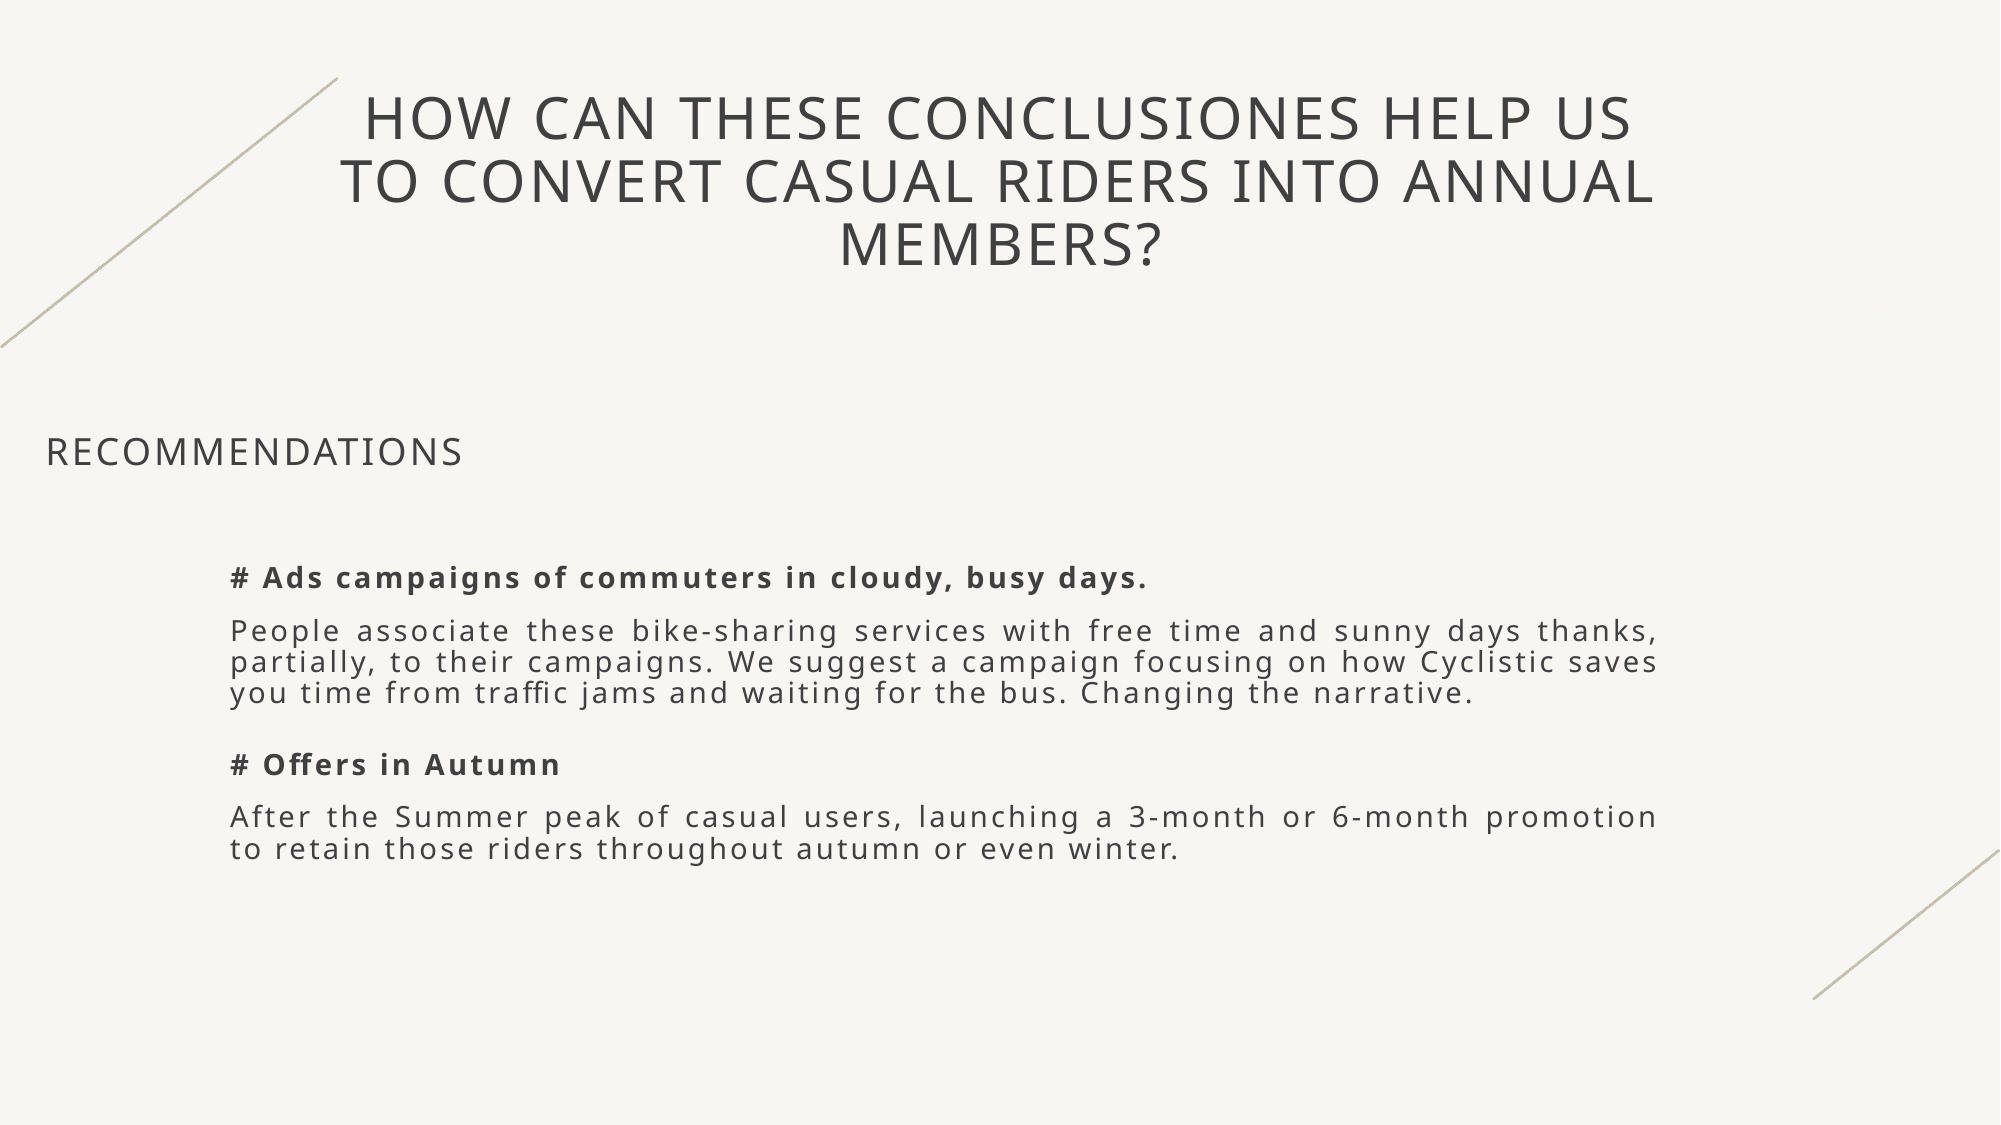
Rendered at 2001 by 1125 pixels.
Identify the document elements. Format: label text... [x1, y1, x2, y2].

text_box # Ads campaigns of commuters in cloudy, busy days. People associate these bike-sharing services with free time and sunny days thanks, partially, to their campaigns. We suggest a campaign focusing on how Cyclistic saves you time from traffic jams and waiting for the bus. Changing the narrative. [214, 556, 1677, 814]
text_box Recommendations [0, 345, 1002, 563]
list # Offers in Autumn After the Summer peak of casual users, launching a 3-month or 6-month promotion to retain those riders throughout autumn or even winter. [214, 814, 1677, 1000]
picture [1812, 849, 2000, 1000]
title How can these conclusiones help us to convert casual riders into annual members? [309, 74, 1691, 293]
picture [0, 77, 338, 345]
